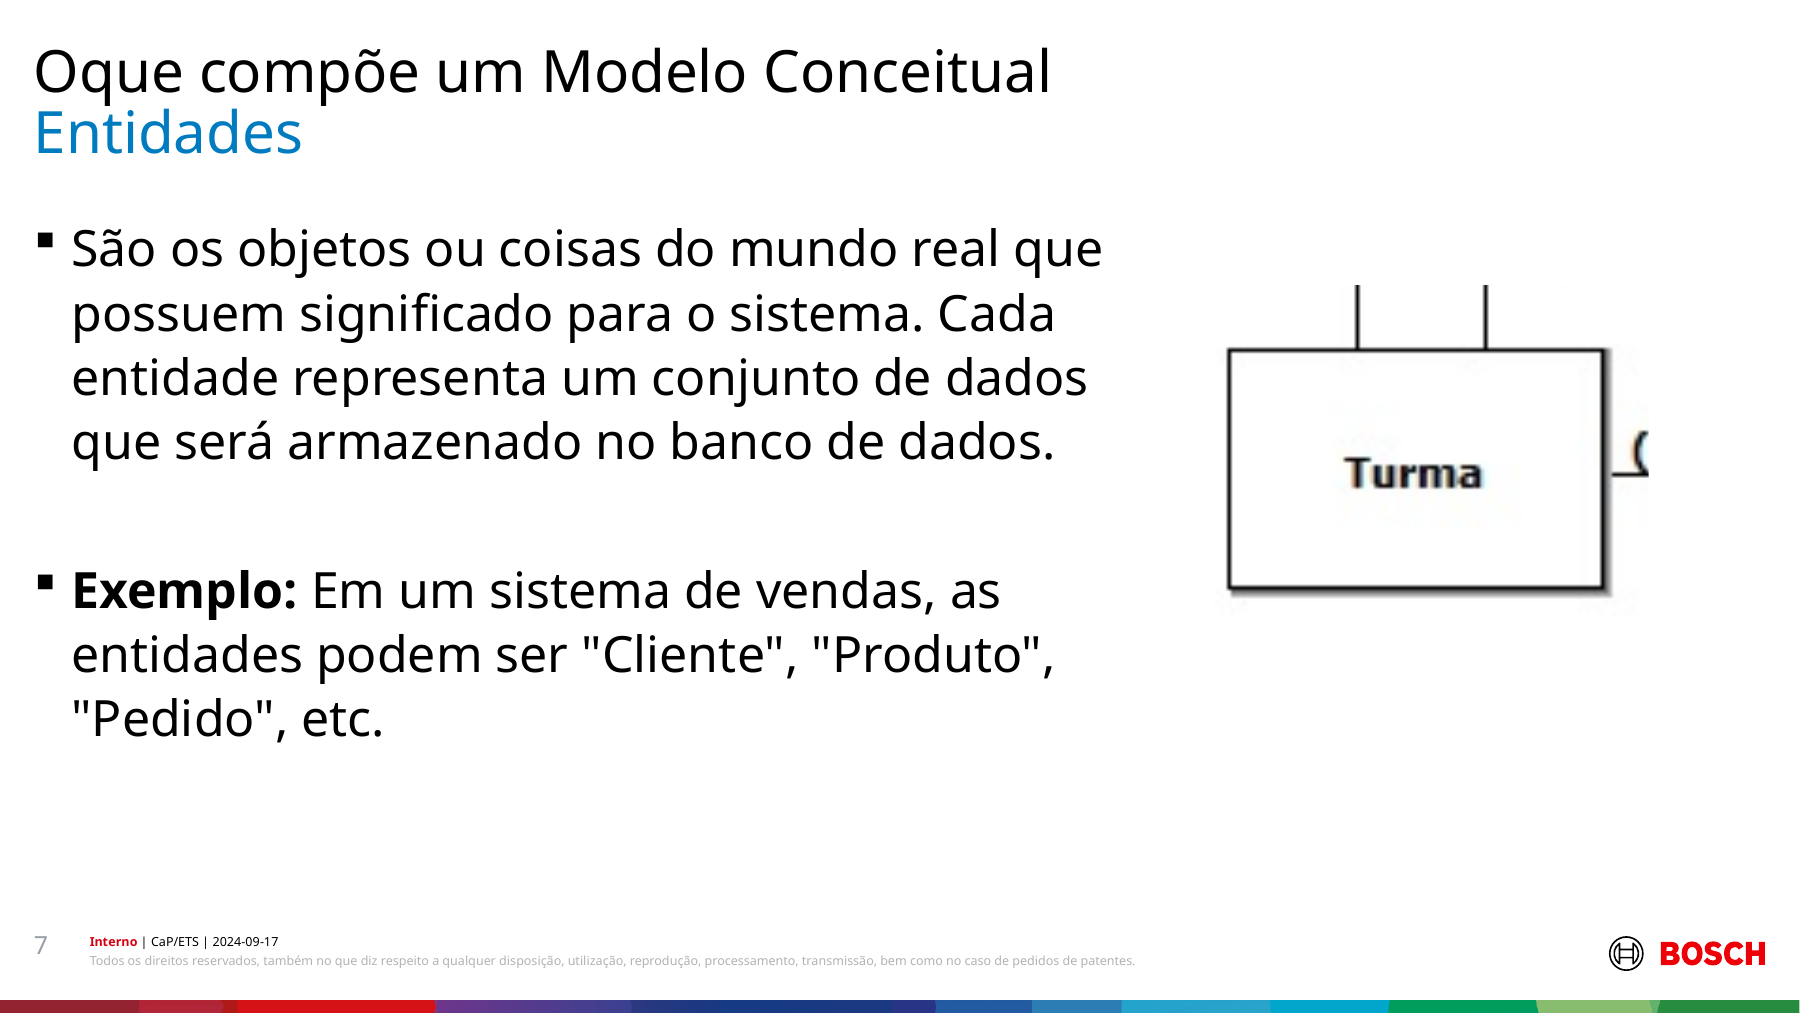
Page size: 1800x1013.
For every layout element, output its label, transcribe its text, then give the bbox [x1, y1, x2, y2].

list Oque compõe um Modelo Conceitual [33, 42, 1766, 107]
picture [0, 1000, 1270, 1013]
slide_number 7 [33, 929, 81, 997]
picture [1388, 1000, 1800, 1013]
title Entidades [33, 107, 1766, 168]
list São os objetos ou coisas do mundo real que possuem significado para o sistema. Cada entidade representa um conjunto de dados que será armazenado no banco de dados. Exemplo: Em um sistema de vendas, as entidades podem ser "Cliente", "Produto", "Pedido", etc. [33, 212, 1112, 909]
picture [1157, 285, 1649, 728]
